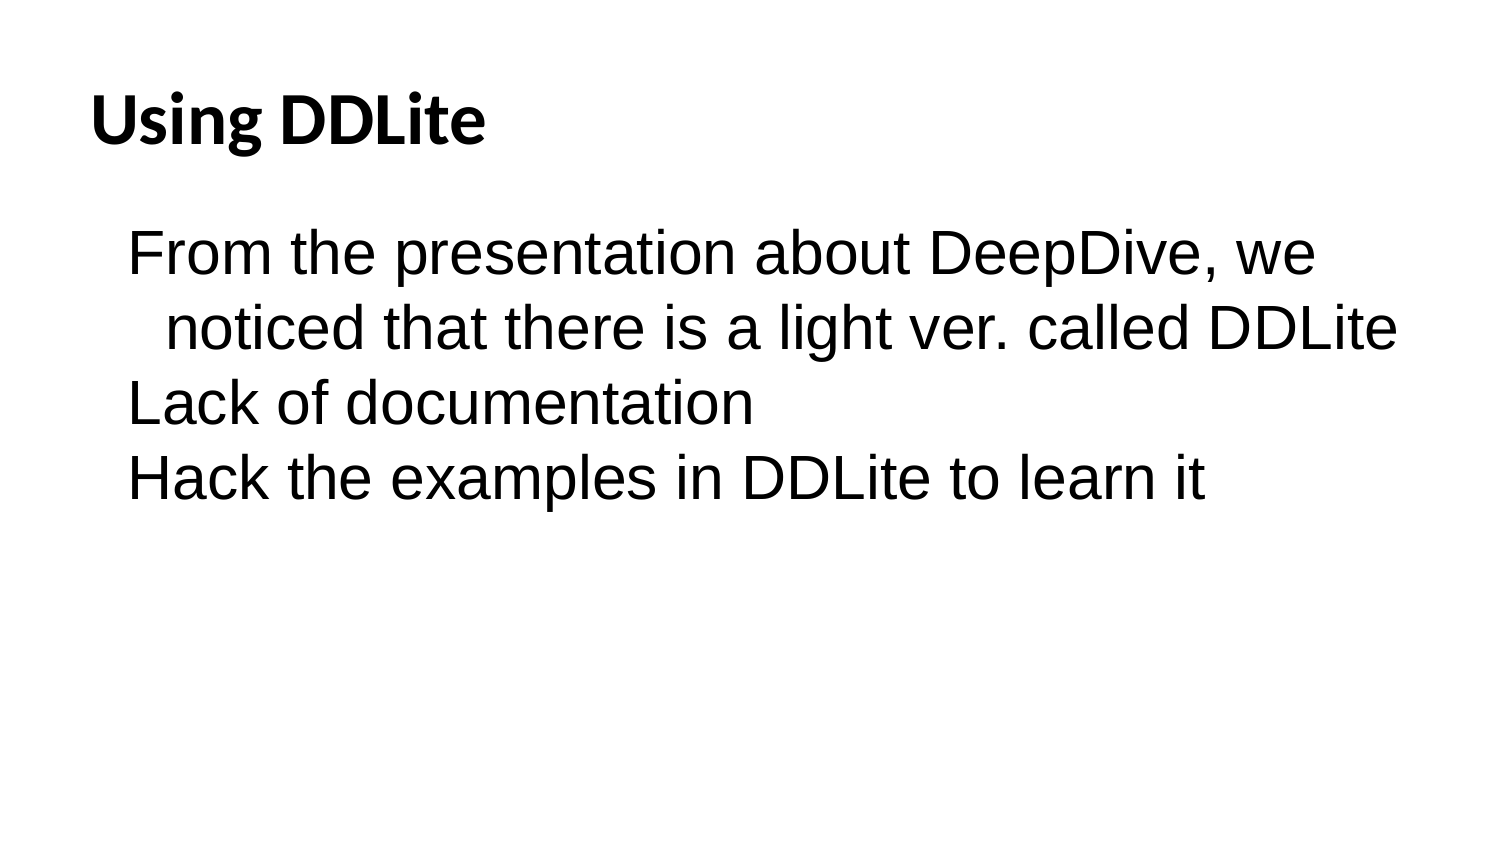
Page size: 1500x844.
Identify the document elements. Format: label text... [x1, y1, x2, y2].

title Using DDLite [75, 33, 1425, 175]
list From the presentation about DeepDive, we noticed that there is a light ver. called DDLite Lack of documentation Hack the examples in DDLite to learn it [75, 196, 1425, 808]
